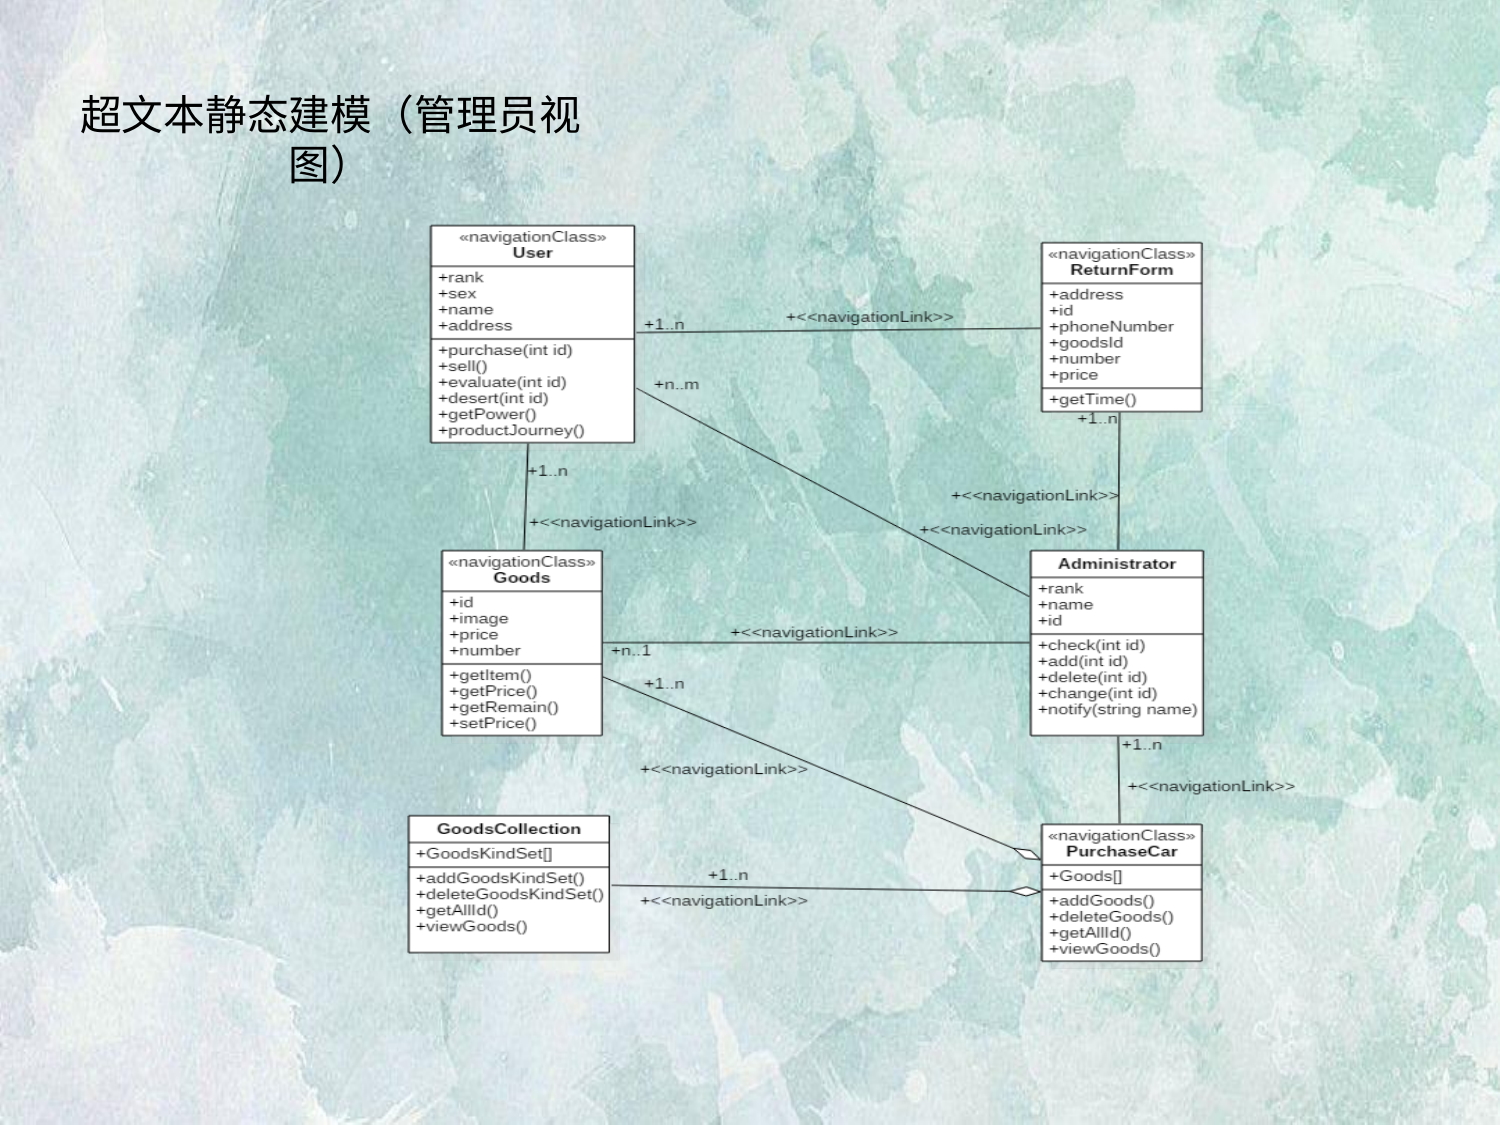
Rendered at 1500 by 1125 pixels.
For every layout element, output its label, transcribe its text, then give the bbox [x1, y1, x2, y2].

title 超文本静态建模（管理员视图） [41, 45, 621, 233]
picture [0, 0, 1500, 1125]
